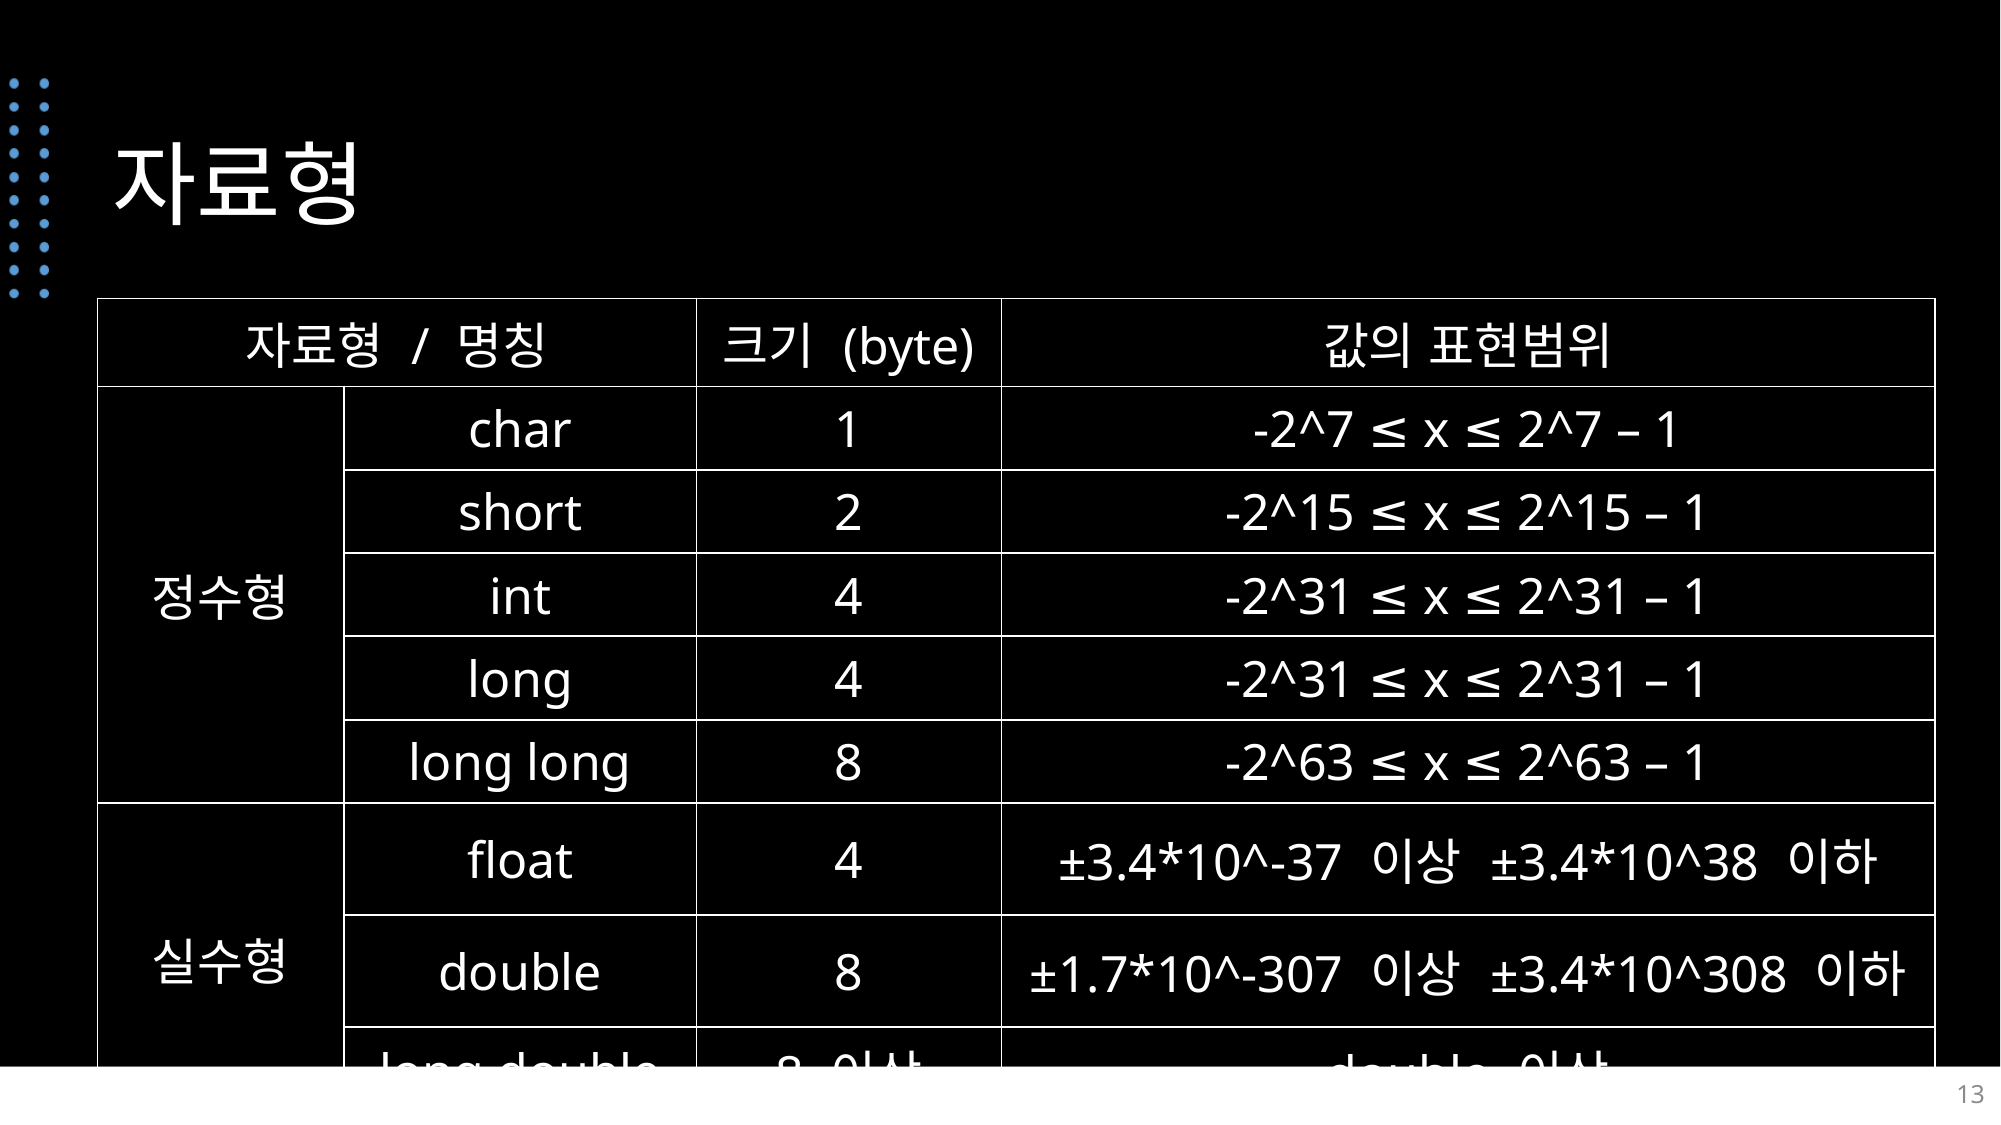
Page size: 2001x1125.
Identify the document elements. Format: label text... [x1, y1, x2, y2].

table_cell double [345, 916, 696, 1026]
table_cell ±1.7*10^-307 이상 ±3.4*10^308 이하 [1002, 916, 1934, 1026]
table_cell float [345, 804, 696, 914]
table_cell 4 [697, 554, 1001, 635]
table_cell 4 [697, 804, 1001, 914]
slide_number 13 [1550, 1065, 2000, 1125]
table_cell int [345, 554, 696, 635]
table_cell -2^31 ≤ x ≤ 2^31 – 1 [1002, 554, 1934, 635]
picture [0, 0, 2001, 1125]
table_cell -2^63 ≤ x ≤ 2^63 – 1 [1002, 721, 1934, 802]
table_cell 8 [697, 916, 1001, 1026]
table_cell -2^31 ≤ x ≤ 2^31 – 1 [1002, 637, 1934, 719]
table_cell 8 이상 [697, 1028, 1001, 1114]
table_cell short [345, 471, 696, 552]
table_cell 2 [697, 471, 1001, 552]
table_cell -2^15 ≤ x ≤ 2^15 – 1 [1002, 471, 1934, 552]
table_cell long double [345, 1028, 696, 1114]
table_header 자료형 / 명칭 [98, 322, 696, 386]
table_cell char [345, 387, 696, 469]
table_cell 정수형 [98, 387, 343, 802]
table_cell double 이상 [1002, 1028, 1934, 1114]
table_cell 1 [697, 387, 1001, 469]
table_cell long [345, 637, 696, 719]
table_cell long long [345, 721, 696, 802]
table_cell ±3.4*10^-37 이상 ±3.4*10^38 이하 [1002, 804, 1934, 914]
table_header 값의 표현범위 [1002, 299, 1934, 386]
table_cell -2^7 ≤ x ≤ 2^7 – 1 [1002, 387, 1934, 469]
table_cell 4 [697, 637, 1001, 719]
table_cell 실수형 [98, 804, 343, 1114]
table_cell 8 [697, 721, 1001, 802]
table_header 크기 (byte) [697, 322, 1001, 386]
title 자료형 [97, 55, 1902, 322]
